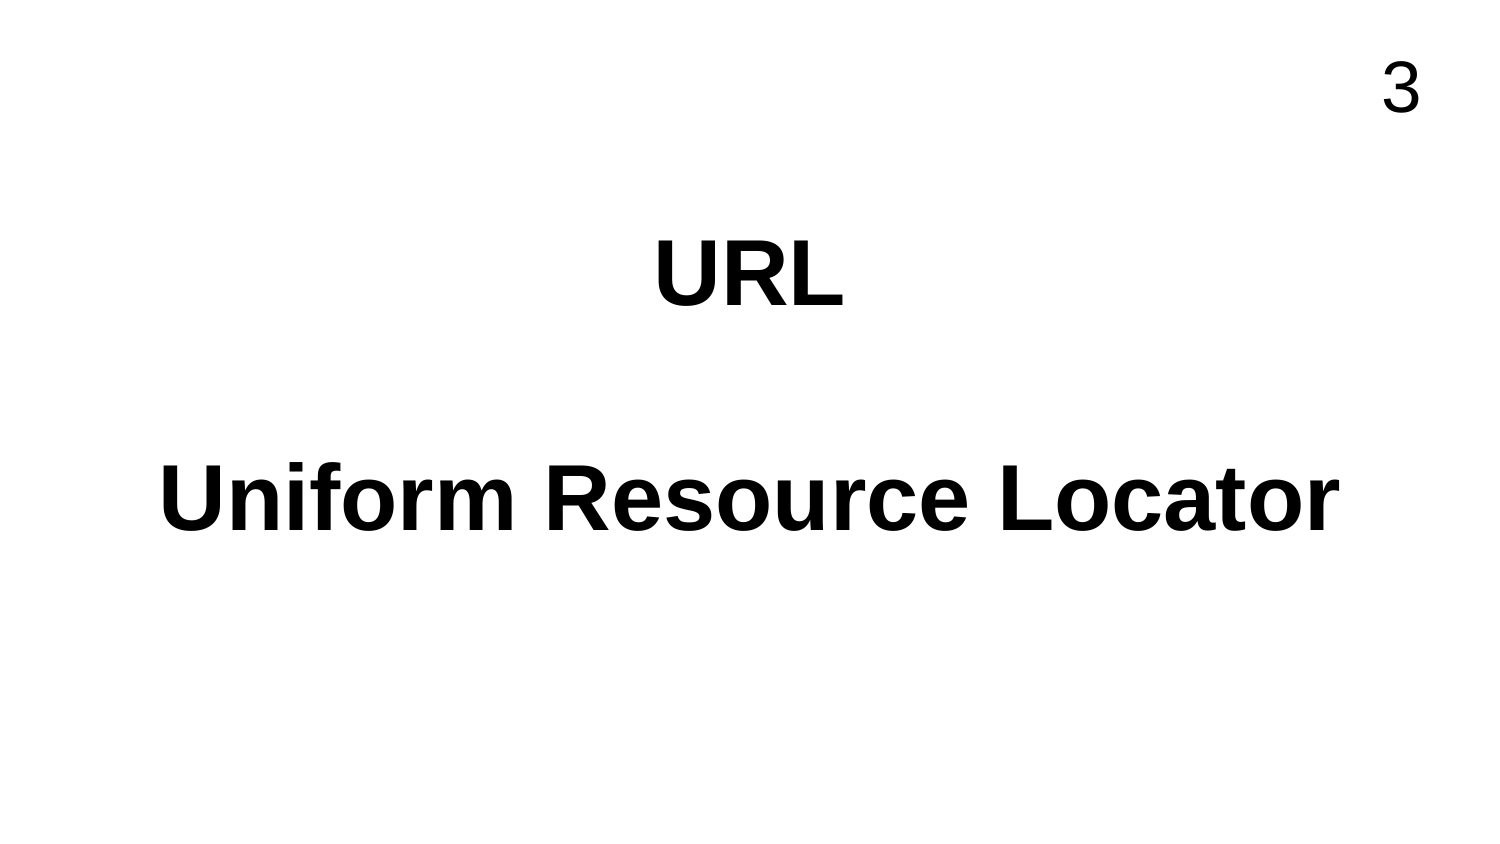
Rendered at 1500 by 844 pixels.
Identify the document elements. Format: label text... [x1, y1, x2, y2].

text_box 3 [1366, 24, 1470, 142]
title URL Uniform Resource Locator [51, 279, 1449, 565]
